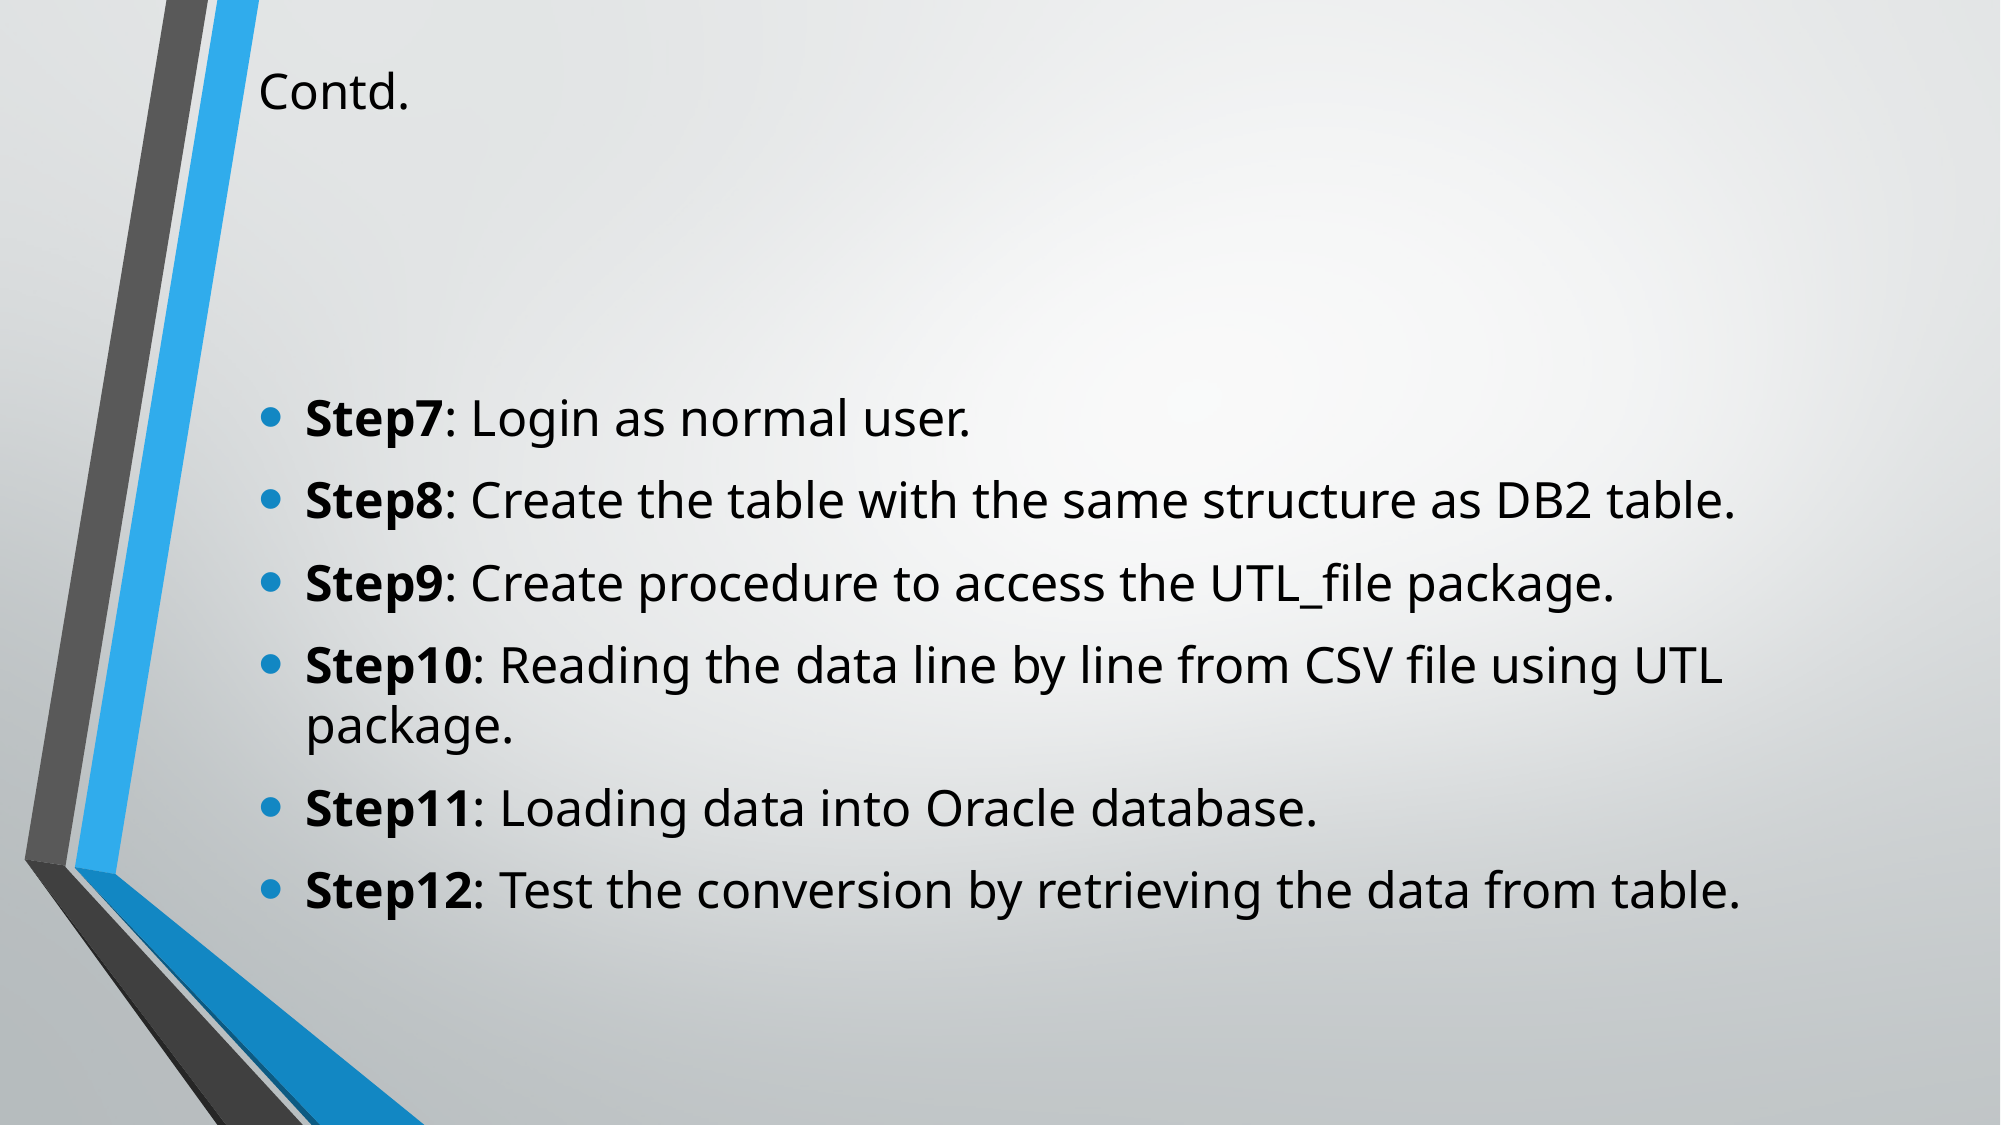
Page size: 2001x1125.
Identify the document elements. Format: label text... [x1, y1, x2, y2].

title Contd. [243, 52, 1887, 127]
list Step7: Login as normal user. Step8: Create the table with the same structure as DB2 table. Step9: Create procedure to access the UTL_file package. Step10: Reading the data line by line from CSV file using UTL package. Step11: Loading data into Oracle database. Step12: Test the conversion by retrieving the data from table. [243, 437, 1887, 950]
